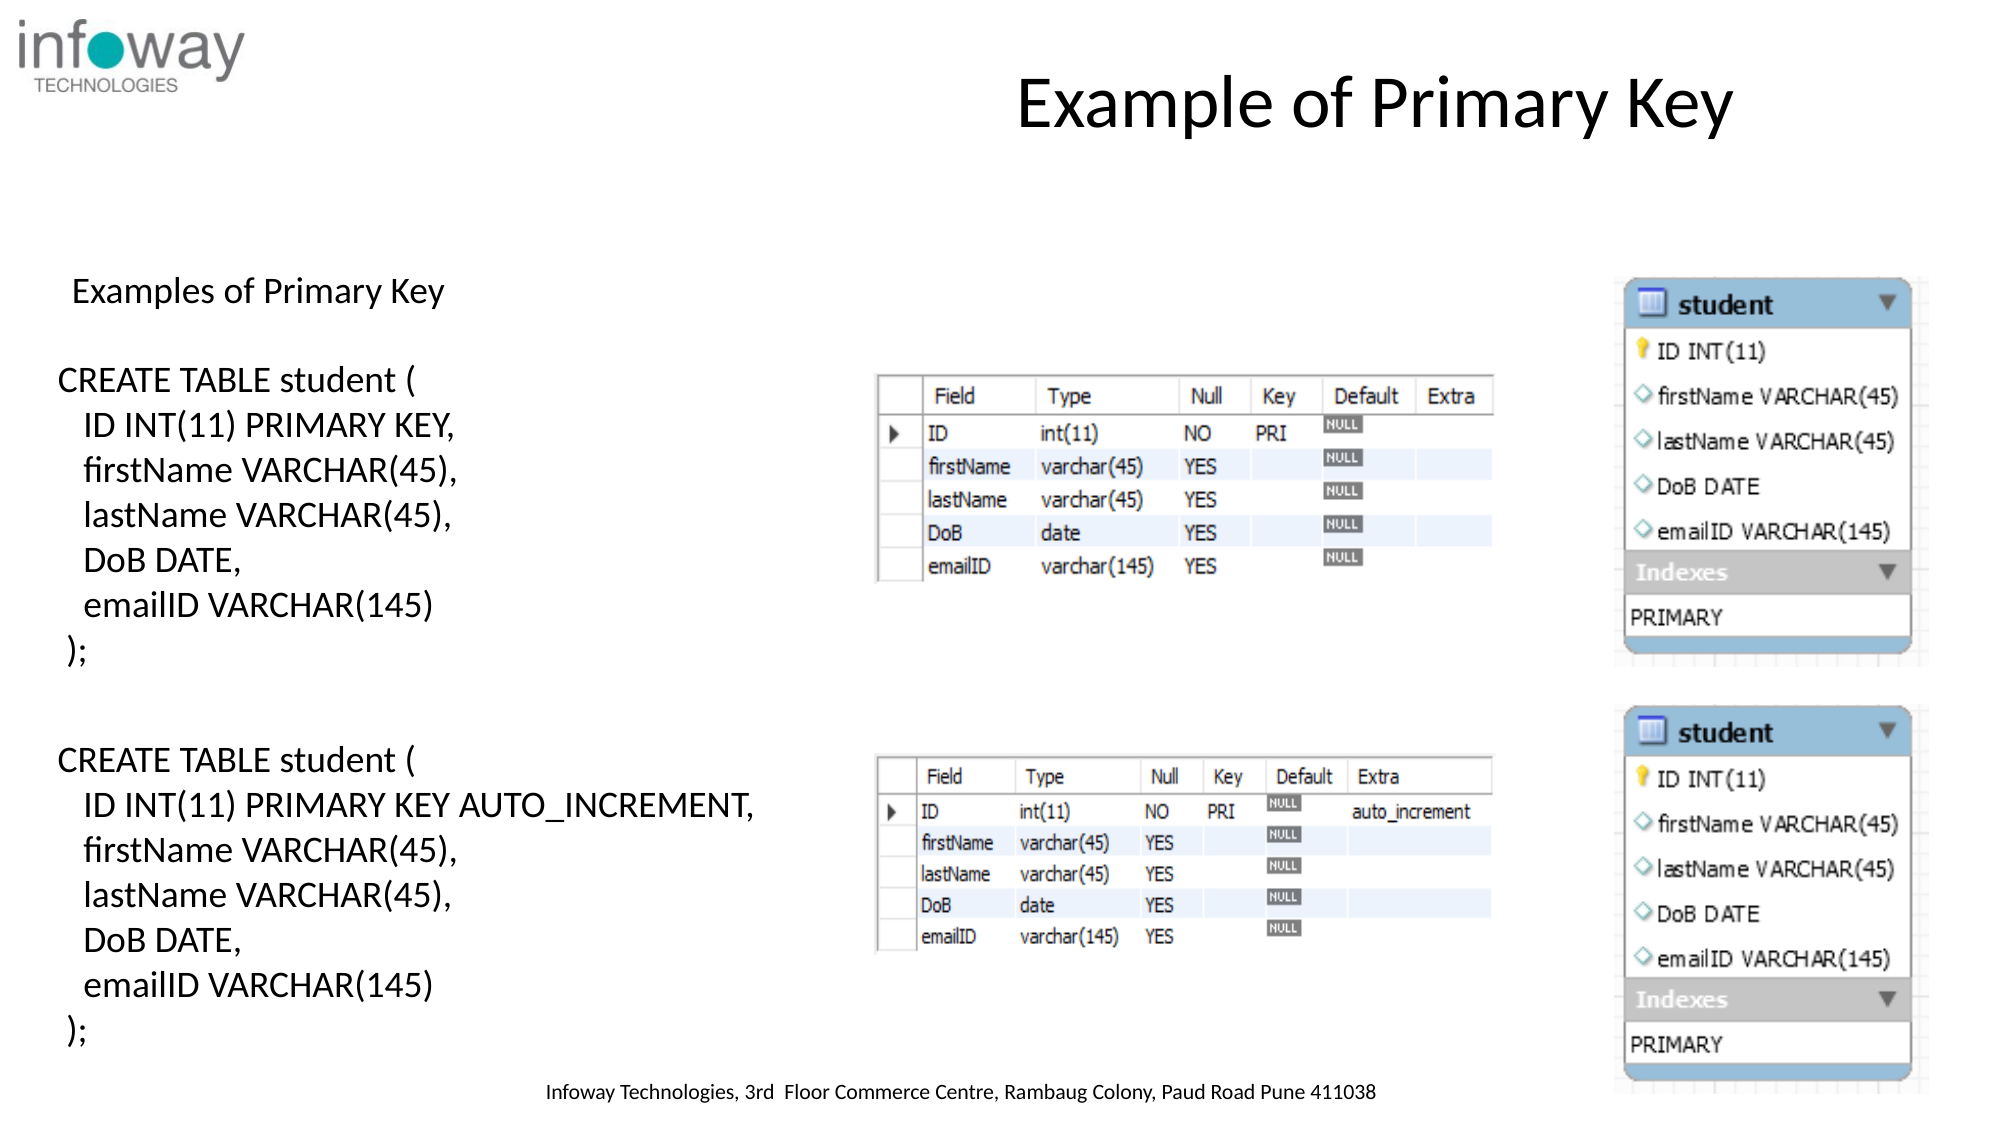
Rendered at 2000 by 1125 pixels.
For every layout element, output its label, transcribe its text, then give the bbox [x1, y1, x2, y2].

text_box CREATE TABLE student ( ID INT(11) PRIMARY KEY, firstName VARCHAR(45), lastName VARCHAR(45), DoB DATE, emailID VARCHAR(145) ); [43, 347, 693, 678]
picture [874, 753, 1496, 955]
text_box Example of Primary Key [249, 0, 1750, 150]
picture [874, 372, 1497, 584]
picture [19, 18, 245, 93]
text_box Examples of Primary Key [57, 259, 469, 319]
picture [1613, 703, 1929, 1095]
text_box CREATE TABLE student ( ID INT(11) PRIMARY KEY AUTO_INCREMENT, firstName VARCHAR(45), lastName VARCHAR(45), DoB DATE, emailID VARCHAR(145) ); [42, 727, 894, 1058]
picture [1613, 276, 1929, 667]
text_box Infoway Technologies, 3rd Floor Commerce Centre, Rambaug Colony, Paud Road Pune 411038 [531, 1070, 1417, 1125]
